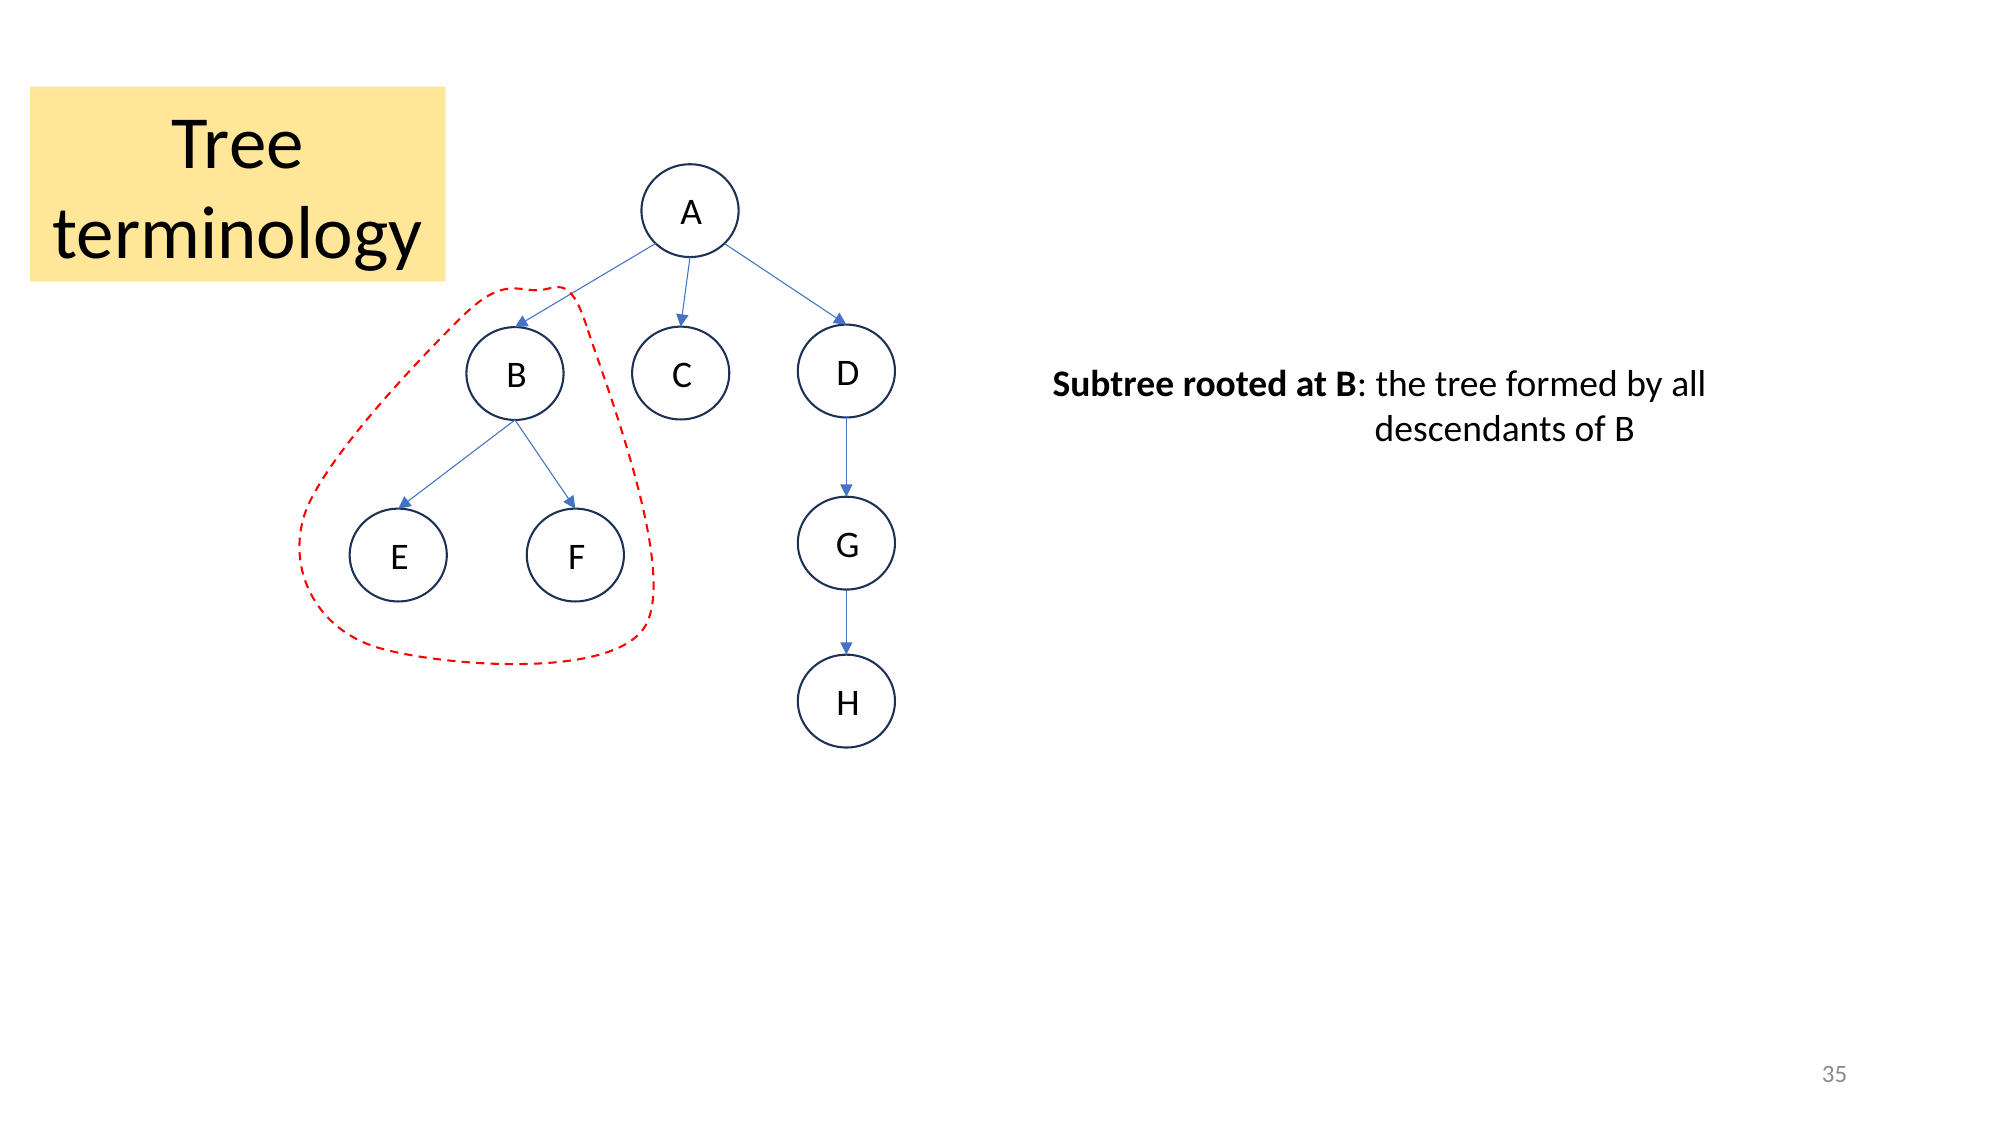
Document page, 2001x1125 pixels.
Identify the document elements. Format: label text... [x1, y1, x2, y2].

text_box Tree terminology [30, 86, 446, 282]
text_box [606, 326, 758, 420]
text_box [514, 419, 576, 509]
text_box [500, 508, 653, 602]
slide_number 35 [1412, 1042, 1863, 1103]
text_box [680, 257, 690, 327]
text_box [615, 164, 768, 258]
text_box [724, 243, 847, 325]
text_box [398, 419, 514, 509]
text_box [772, 654, 924, 748]
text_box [440, 327, 593, 420]
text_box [514, 243, 656, 328]
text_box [772, 496, 924, 590]
text_box Subtree rooted at B: the tree formed by all descendants of B [1038, 351, 1722, 456]
text_box [298, 338, 655, 666]
text_box [451, 287, 514, 327]
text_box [772, 324, 924, 418]
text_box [323, 508, 476, 602]
